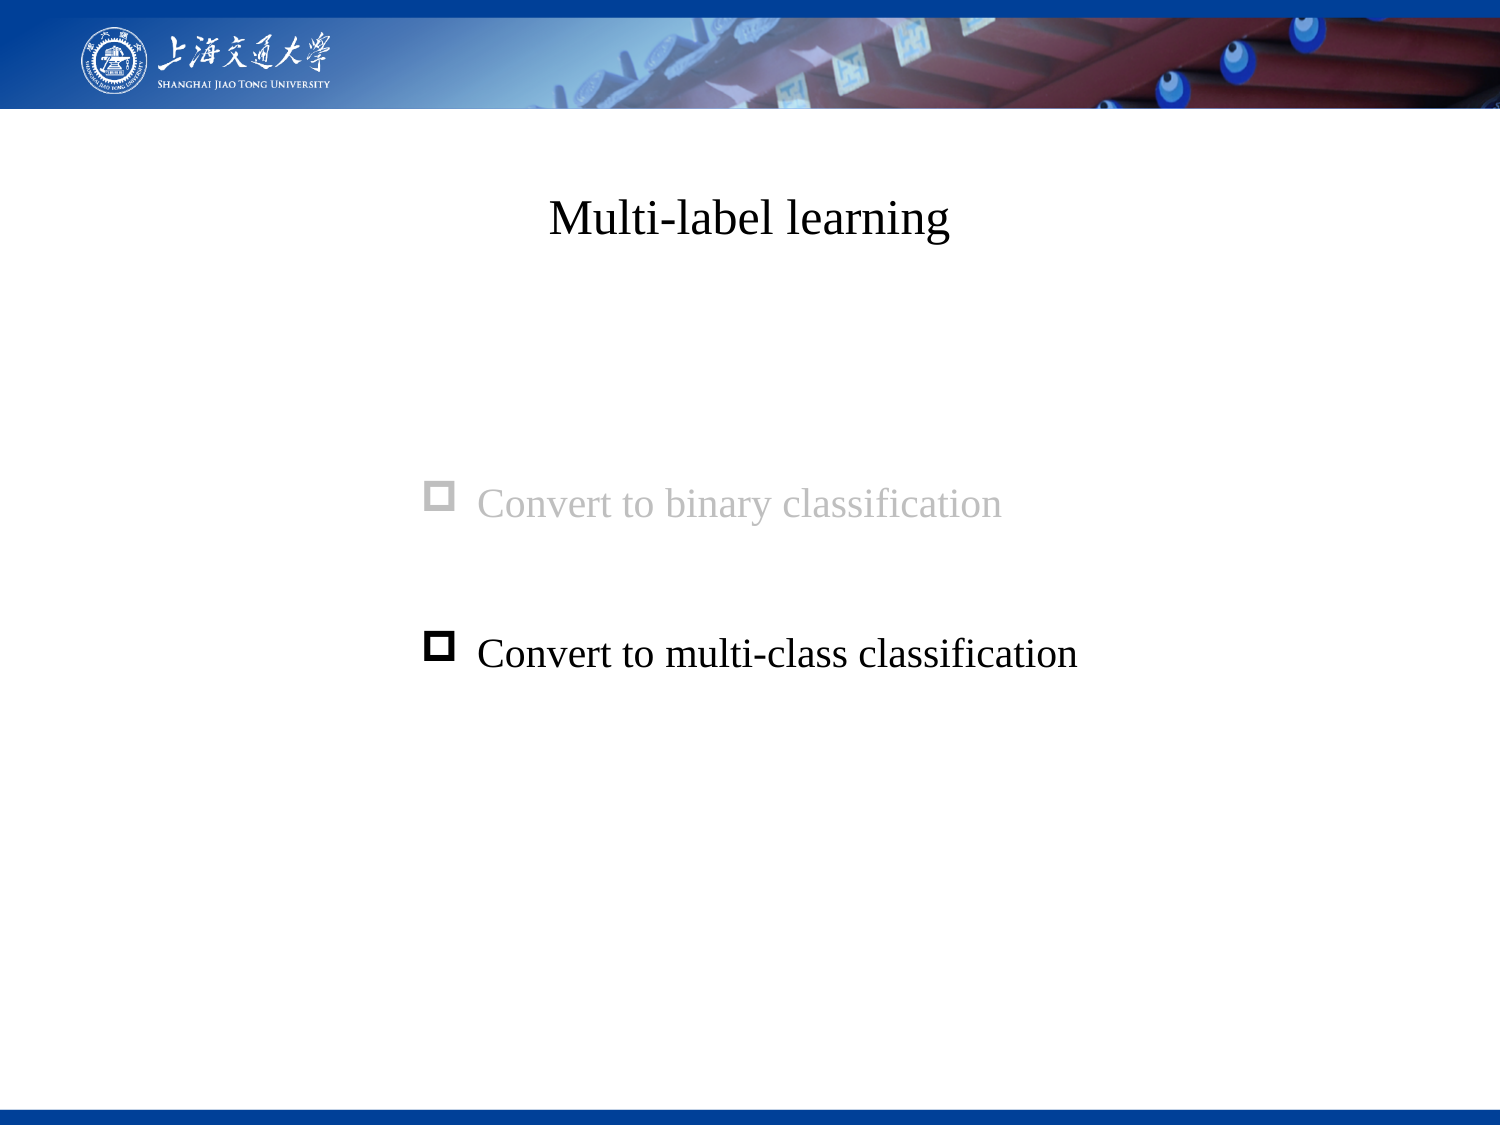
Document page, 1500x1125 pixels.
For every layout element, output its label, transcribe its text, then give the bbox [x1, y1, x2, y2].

text_box Convert to binary classification Convert to multi-class classification [406, 468, 1094, 684]
text_box Multi-label learning [533, 177, 966, 252]
picture [0, 18, 1500, 109]
